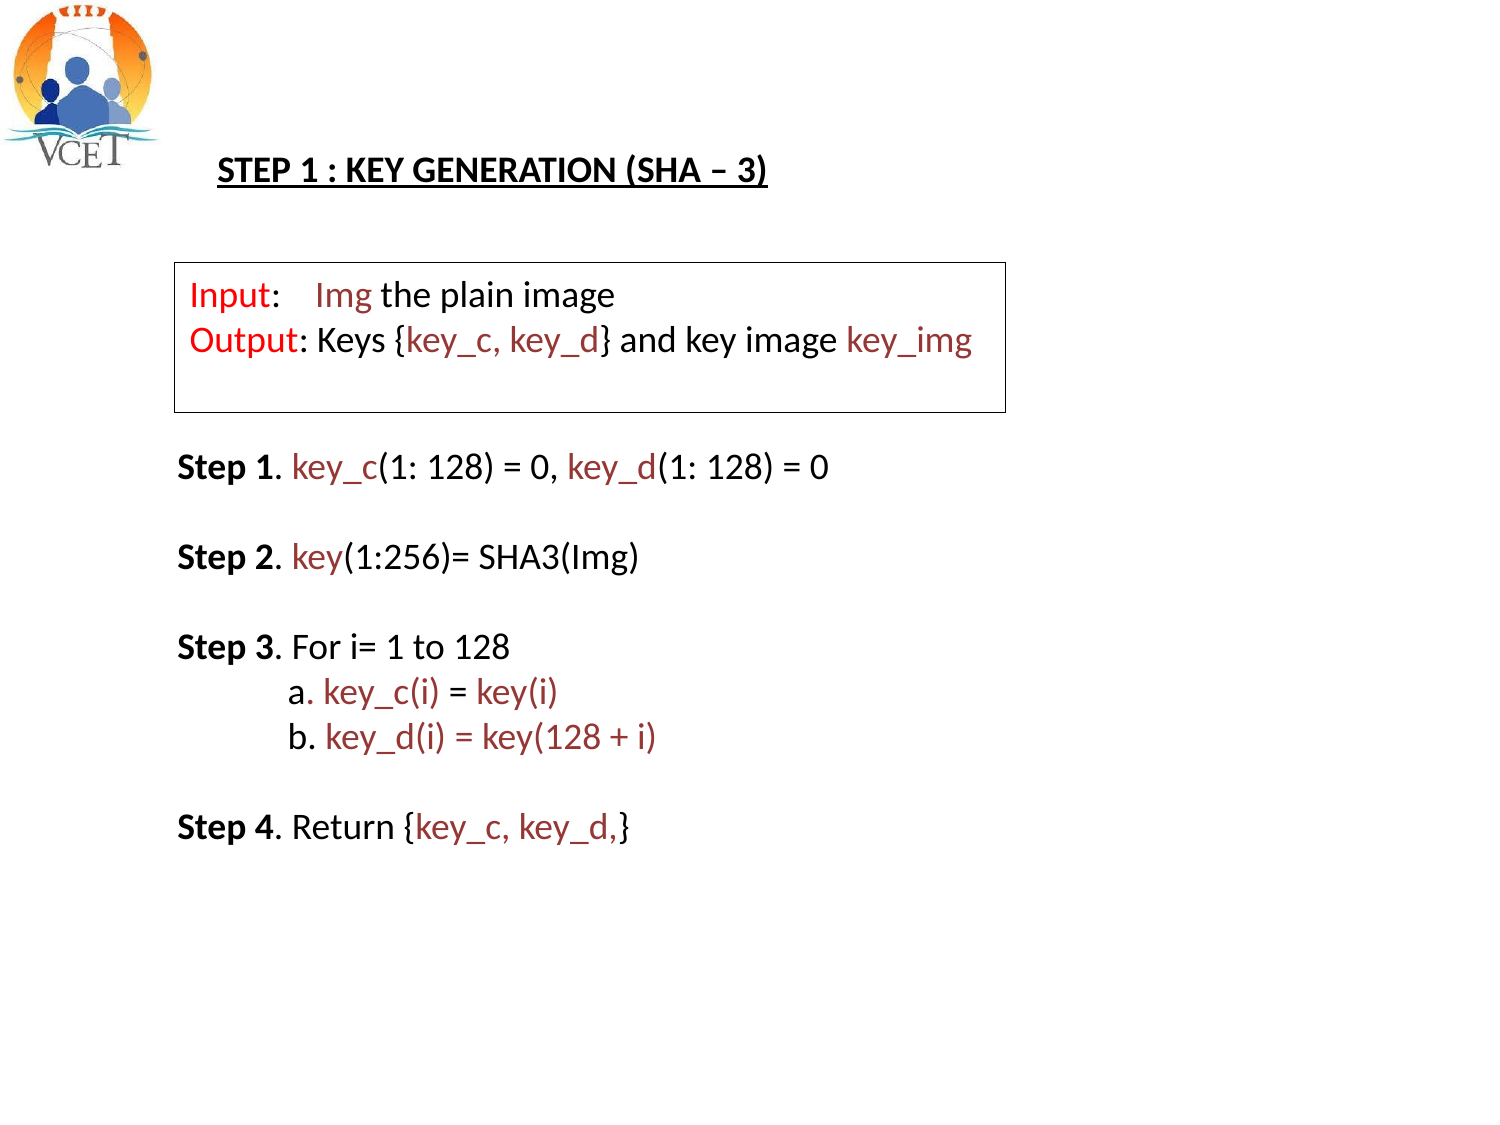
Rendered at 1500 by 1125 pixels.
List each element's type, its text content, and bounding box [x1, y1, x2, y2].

text_box Input: Img the plain image Output: Keys {key_c, key_d} and key image key_img [174, 262, 1006, 413]
text_box STEP 1 : KEY GENERATION (SHA – 3) [160, 137, 873, 198]
picture [0, 0, 162, 169]
text_box Step 1. key_c(1: 128) = 0, key_d(1: 128) = 0 Step 2. key(1:256)= SHA3(Img) Step 3. For i= 1 to 128 a. key_c(i) = key(i) b. key_d(i) = key(128 + i) Step 4. Return {key_c, key_d,} [162, 299, 1363, 855]
